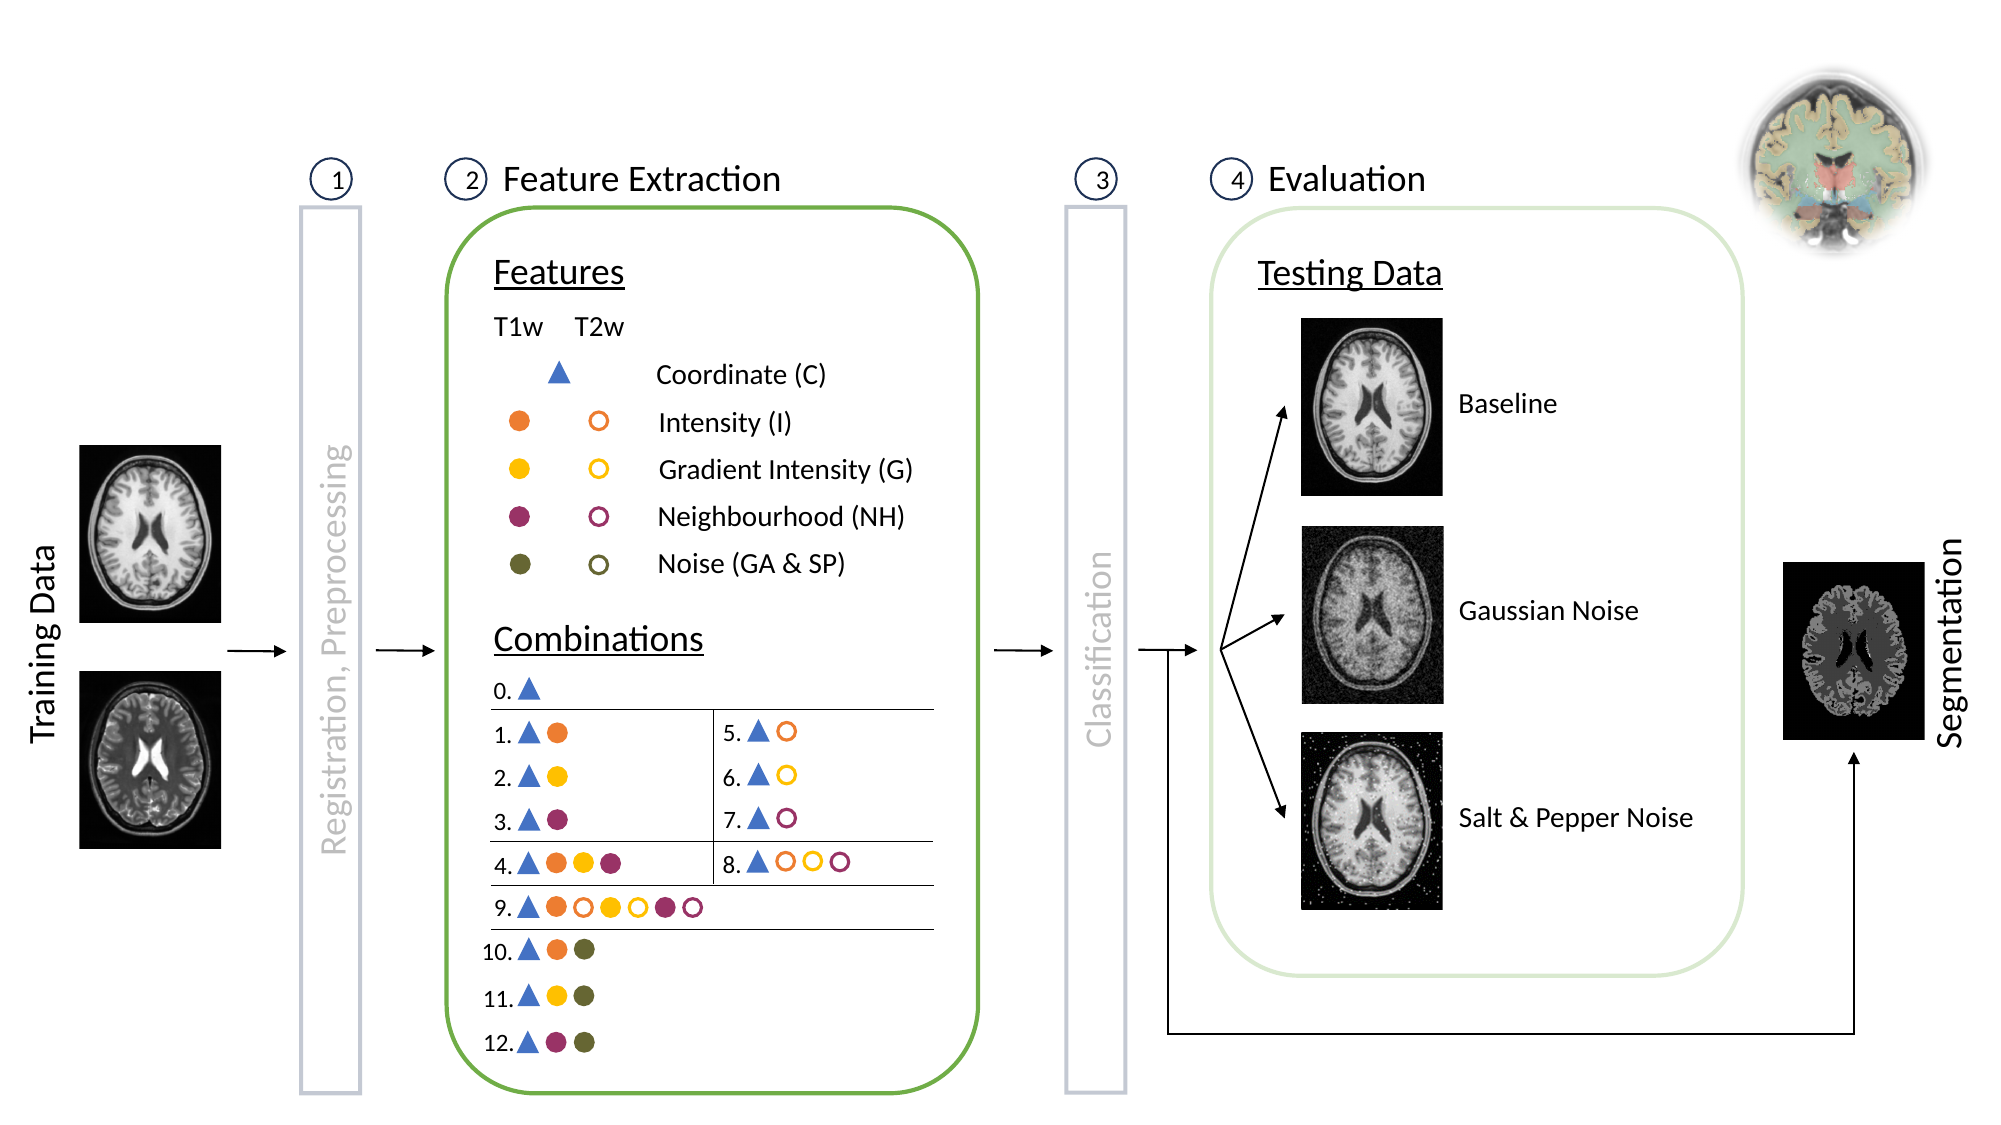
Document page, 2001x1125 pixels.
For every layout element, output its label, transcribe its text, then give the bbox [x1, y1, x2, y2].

text_box [547, 939, 567, 960]
text_box [547, 809, 568, 830]
text_box Combinations [478, 606, 719, 667]
picture [1300, 318, 1443, 496]
text_box 1. [478, 710, 528, 754]
text_box 10. [466, 927, 529, 973]
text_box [1220, 614, 1285, 650]
text_box 7. [714, 796, 758, 841]
text_box Intensity (I) [643, 395, 808, 446]
text_box [588, 554, 609, 575]
text_box [588, 410, 609, 431]
text_box Salt & Pepper Noise [1444, 790, 1709, 841]
text_box [682, 897, 703, 918]
text_box [518, 938, 540, 960]
text_box 8. [714, 842, 757, 885]
text_box Segmentation [1916, 535, 1993, 765]
text_box Neighbourhood (NH) [642, 489, 921, 540]
text_box [509, 410, 530, 431]
text_box [588, 458, 609, 479]
text_box 1 [309, 157, 353, 201]
text_box [829, 852, 850, 872]
text_box [655, 897, 676, 918]
text_box 6. [714, 754, 757, 796]
text_box [776, 721, 797, 742]
text_box Gradient Intensity (G) [644, 443, 929, 494]
text_box [528, 765, 540, 787]
text_box 12. [468, 1019, 530, 1064]
text_box [775, 851, 796, 872]
text_box 2 [444, 157, 488, 201]
text_box [509, 458, 530, 479]
text_box 2. [478, 754, 528, 798]
text_box [757, 720, 769, 742]
text_box [776, 808, 797, 829]
text_box [547, 766, 568, 787]
text_box [776, 765, 797, 785]
text_box 4 [1209, 157, 1254, 201]
text_box 6. [708, 754, 713, 796]
text_box 3 [1074, 157, 1118, 201]
text_box 8. [708, 842, 713, 885]
text_box [574, 939, 595, 960]
text_box [518, 984, 540, 1006]
text_box [573, 852, 594, 873]
picture [79, 671, 222, 849]
text_box 7. [708, 796, 713, 841]
text_box [1210, 207, 1744, 977]
text_box [528, 896, 539, 918]
text_box [548, 361, 570, 383]
text_box [757, 850, 769, 872]
text_box 5. [714, 710, 757, 754]
text_box [573, 897, 594, 918]
text_box [445, 206, 980, 1095]
text_box [509, 506, 530, 527]
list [1730, 58, 1937, 266]
picture [1301, 526, 1444, 704]
text_box [628, 897, 649, 918]
text_box Testing Data [1242, 240, 1459, 301]
text_box [546, 1032, 566, 1053]
text_box [546, 852, 567, 873]
text_box Gaussian Noise [1444, 583, 1655, 634]
text_box Classification [1065, 206, 1126, 1094]
text_box [802, 851, 823, 871]
text_box [529, 853, 539, 874]
text_box Feature Extraction [488, 146, 797, 207]
text_box [528, 721, 540, 743]
text_box Baseline [1443, 376, 1573, 427]
text_box [546, 896, 567, 917]
text_box Evaluation [1253, 146, 1442, 207]
text_box T1w [478, 300, 559, 350]
text_box [528, 809, 540, 831]
text_box 4. [479, 841, 529, 885]
text_box [528, 678, 540, 700]
text_box [517, 1031, 539, 1053]
text_box T2w [559, 300, 640, 350]
picture [79, 445, 222, 624]
text_box 9. [478, 883, 528, 929]
text_box [573, 985, 594, 1006]
text_box [758, 807, 769, 829]
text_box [1220, 405, 1285, 614]
text_box [600, 853, 621, 874]
text_box [547, 722, 568, 743]
text_box [600, 897, 621, 918]
text_box Coordinate (C) [641, 347, 842, 398]
text_box Features [478, 239, 640, 300]
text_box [1220, 650, 1285, 819]
text_box Noise (GA & SP) [642, 536, 861, 587]
text_box [510, 554, 531, 575]
text_box 5. [708, 710, 713, 754]
text_box [588, 506, 609, 527]
text_box 3. [478, 798, 528, 844]
picture [1300, 732, 1443, 910]
text_box 0. [478, 667, 528, 710]
text_box Training Data [9, 541, 86, 759]
picture [1782, 562, 1925, 740]
text_box Registration, Preprocessing [300, 206, 361, 1094]
text_box [757, 763, 769, 785]
text_box [574, 1032, 595, 1053]
text_box 11. [468, 975, 530, 1019]
text_box [547, 985, 567, 1006]
